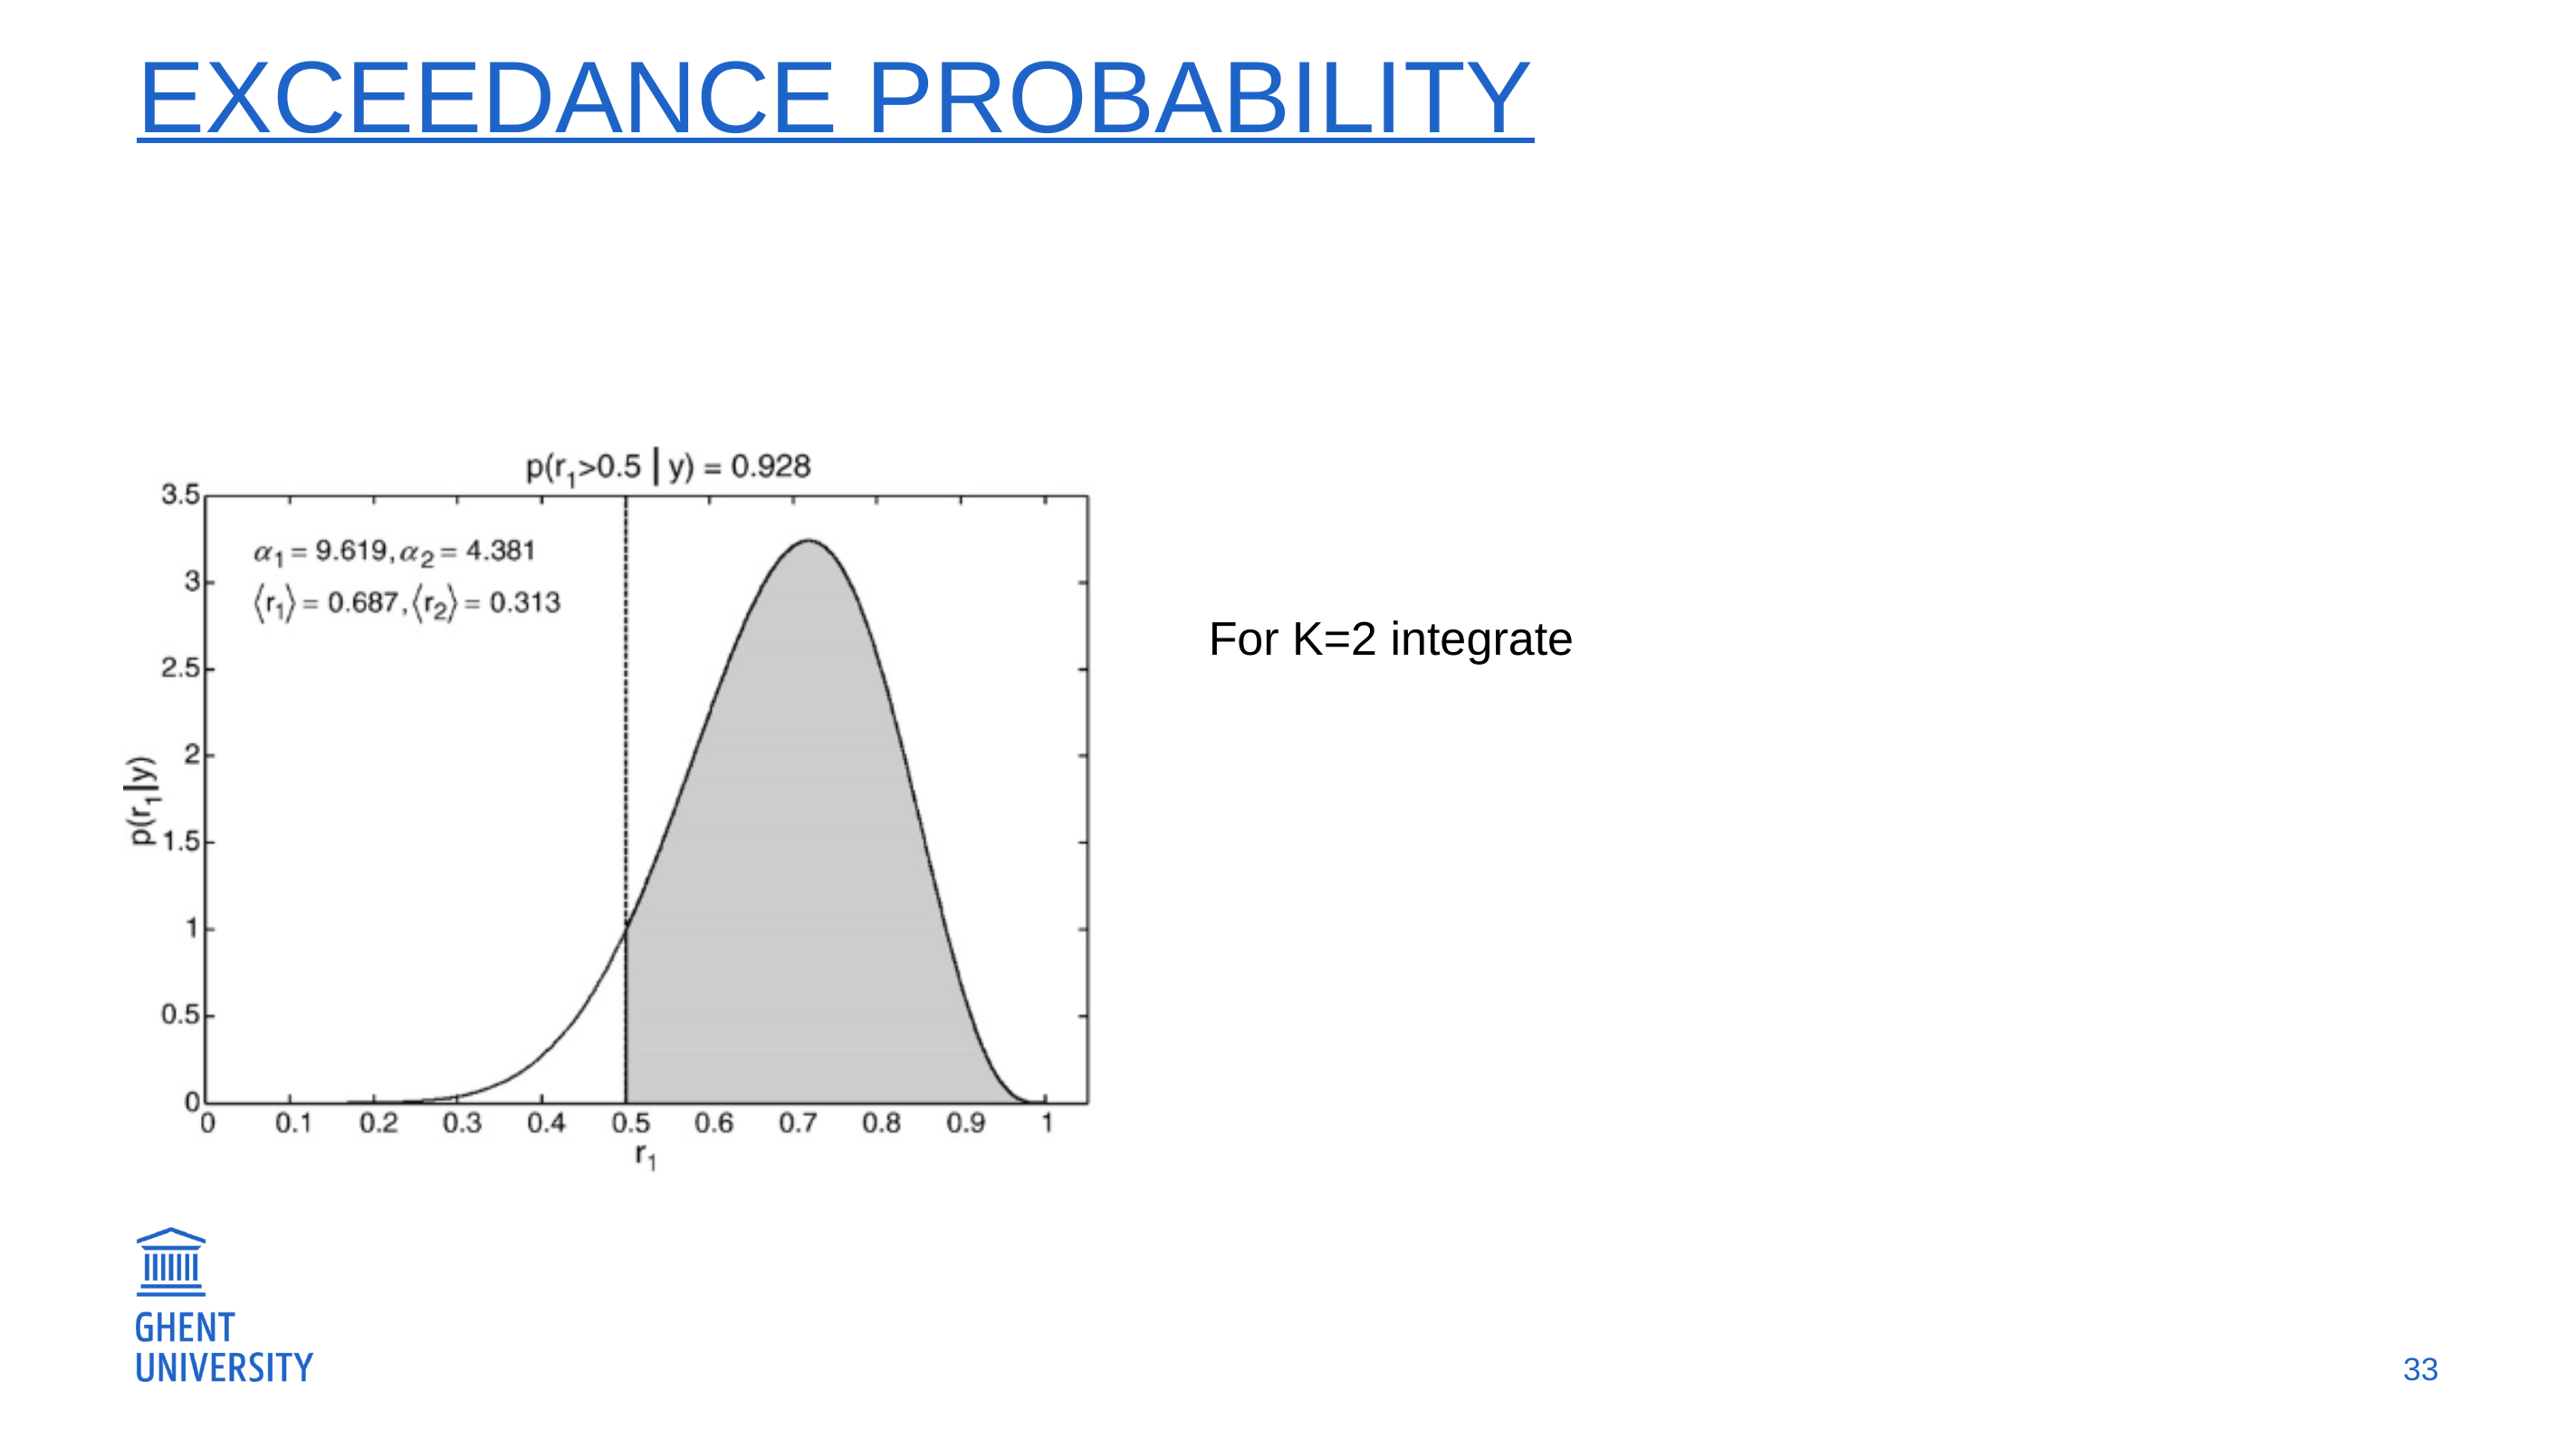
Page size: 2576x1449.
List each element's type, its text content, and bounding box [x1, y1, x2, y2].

title Exceedance probability [123, 37, 2456, 166]
picture [68, 446, 1134, 1449]
slide_number 33 [2315, 1329, 2453, 1407]
